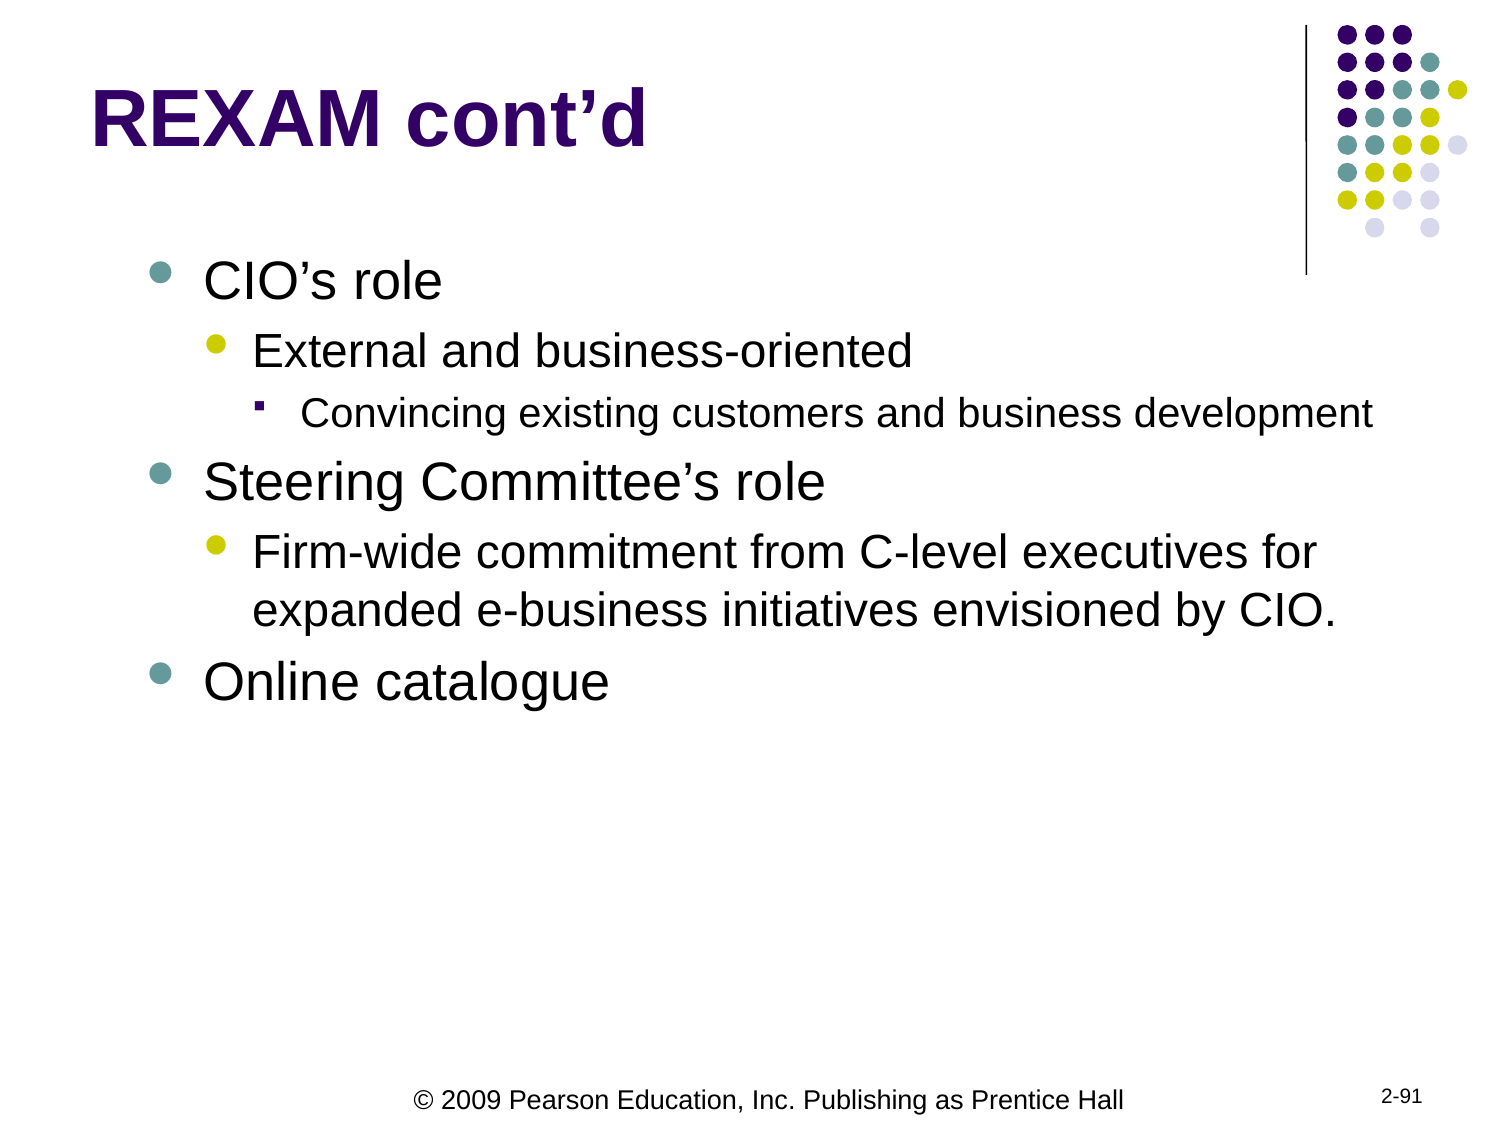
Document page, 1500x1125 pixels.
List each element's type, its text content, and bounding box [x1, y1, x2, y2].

list CIO’s role External and business-oriented Convincing existing customers and business development Steering Committee’s role Firm-wide commitment from C-level executives for expanded e-business initiatives envisioned by CIO. Online catalogue [74, 237, 1426, 962]
title REXAM cont’d [74, 37, 1313, 171]
slide_number 2-91 [1337, 1074, 1438, 1125]
